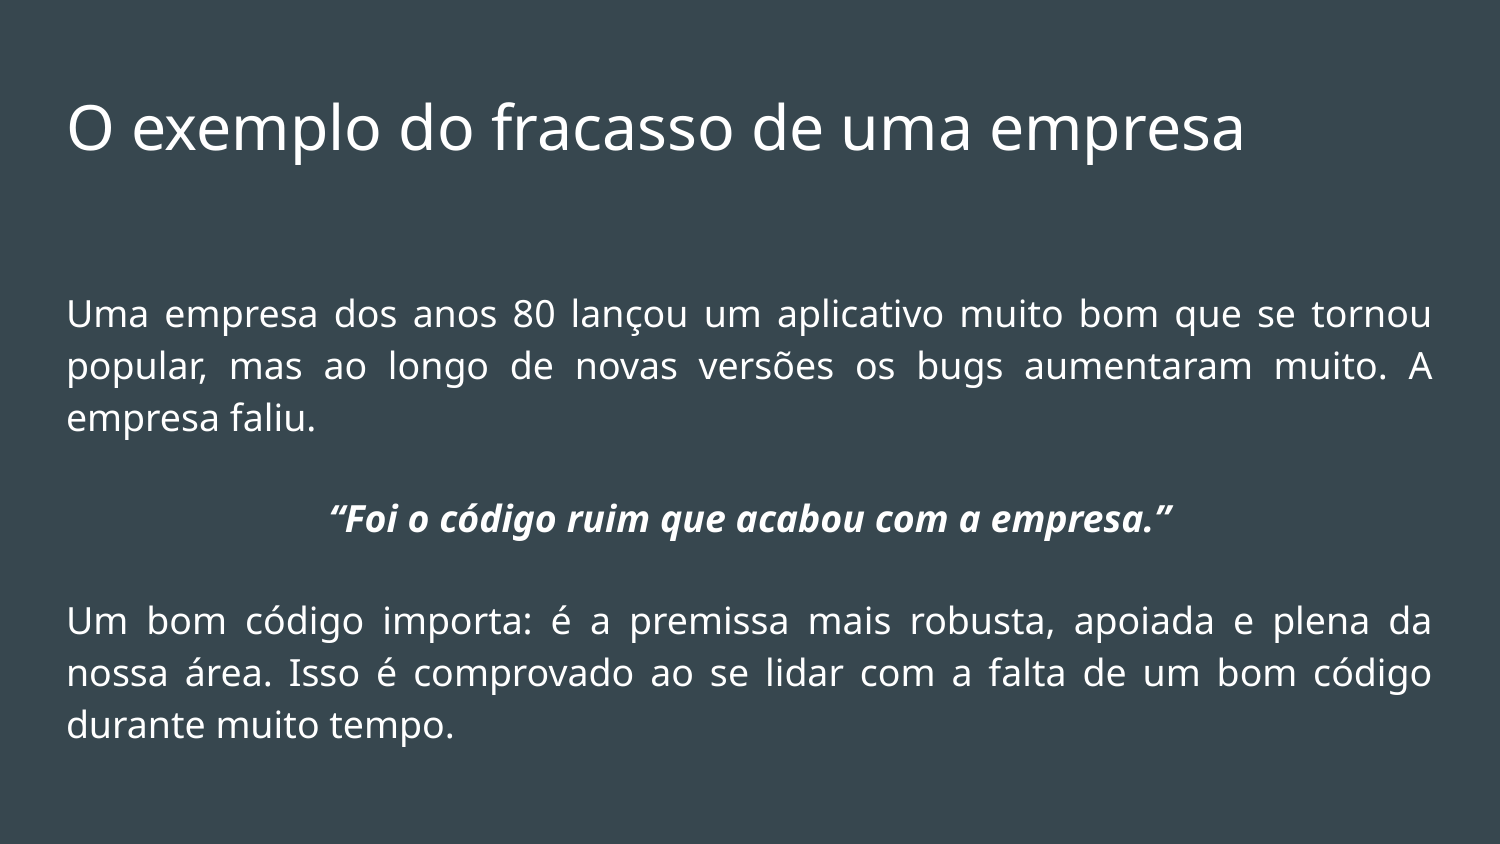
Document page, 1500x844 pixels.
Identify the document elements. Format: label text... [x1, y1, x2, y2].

list Uma empresa dos anos 80 lançou um aplicativo muito bom que se tornou popular, mas ao longo de novas versões os bugs aumentaram muito. A empresa faliu. “Foi o código ruim que acabou com a empresa.” Um bom código importa: é a premissa mais robusta, apoiada e plena da nossa área. Isso é comprovado ao se lidar com a falta de um bom código durante muito tempo. [51, 268, 1449, 807]
title O exemplo do fracasso de uma empresa [51, 72, 1449, 167]
